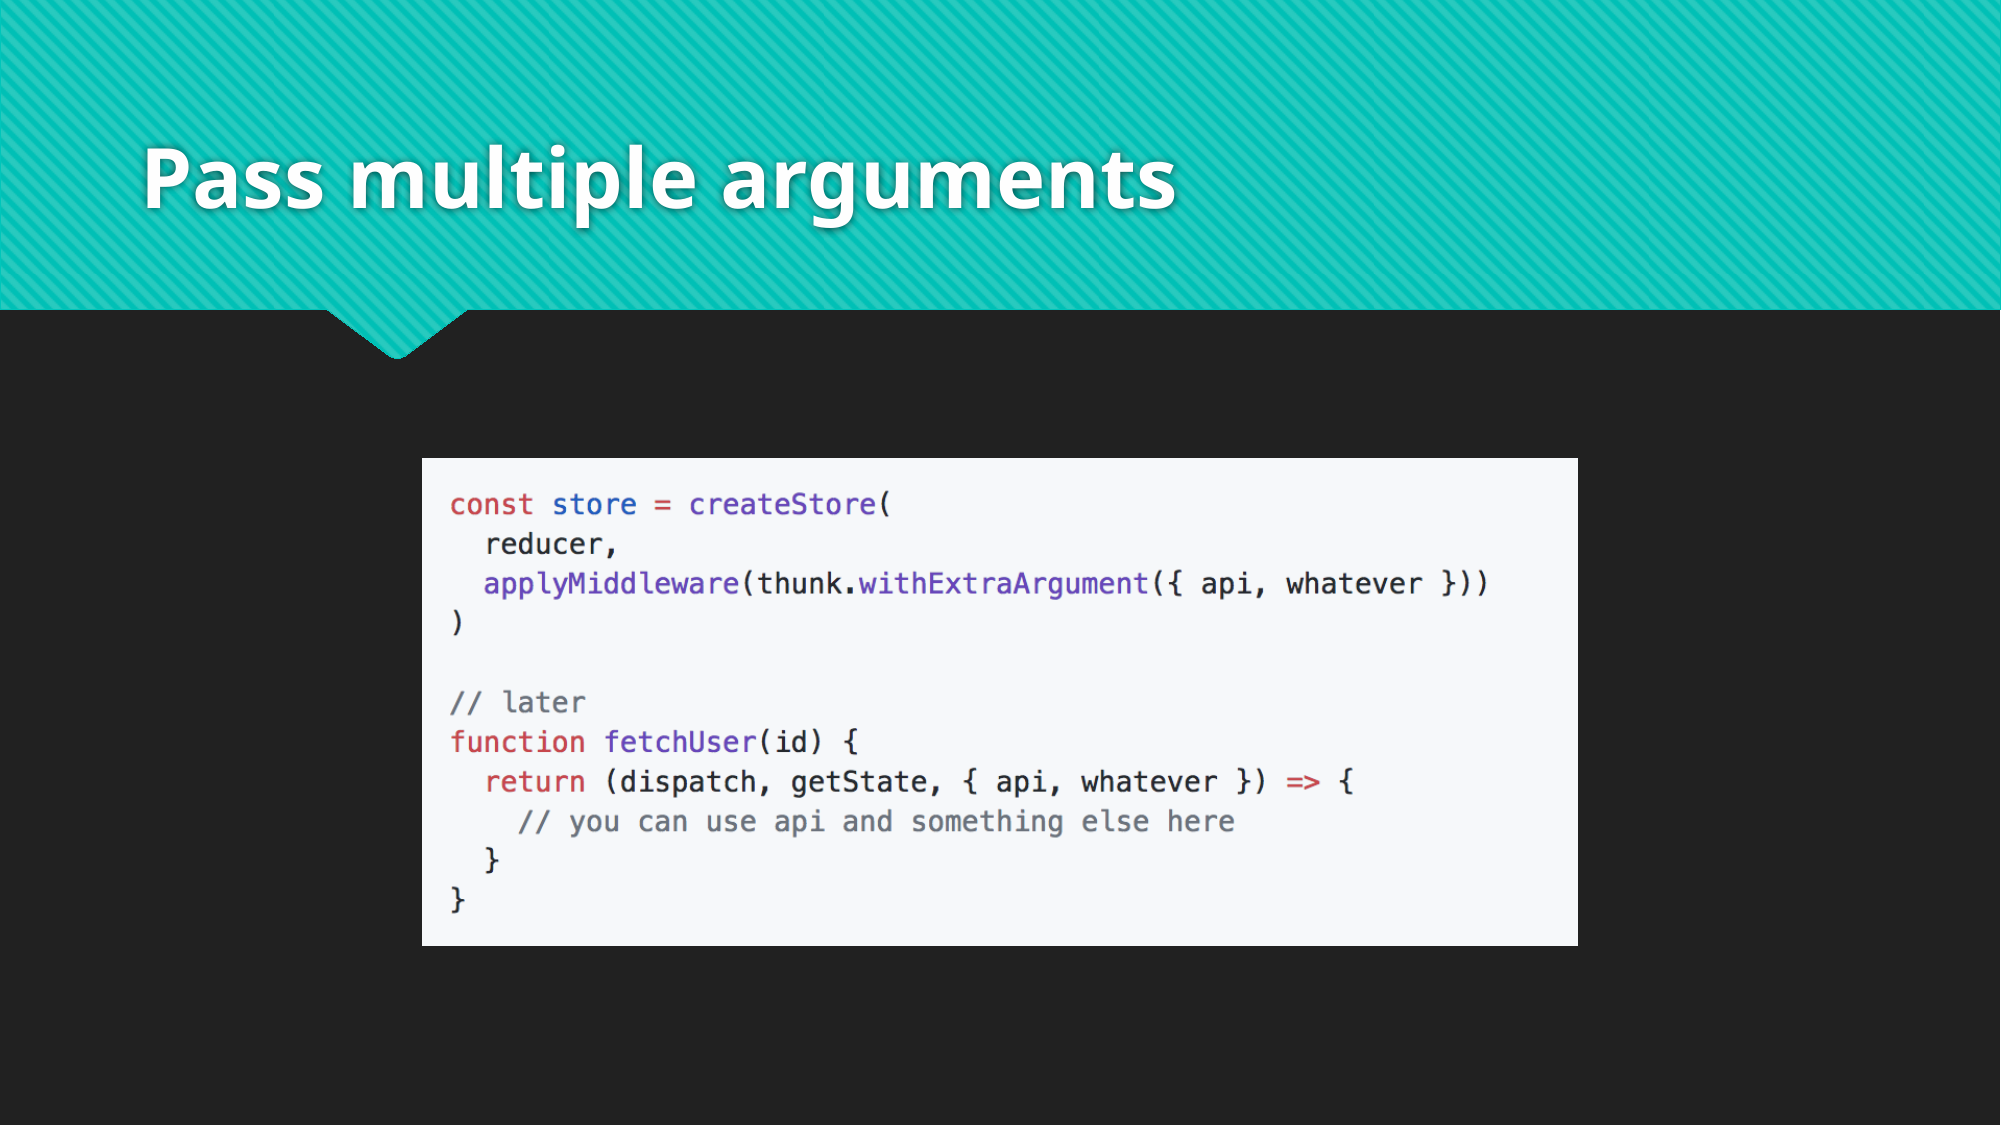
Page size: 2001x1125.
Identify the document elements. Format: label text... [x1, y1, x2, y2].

picture [1, 0, 2000, 358]
title Pass multiple arguments [132, 72, 1868, 234]
picture [422, 458, 1578, 947]
